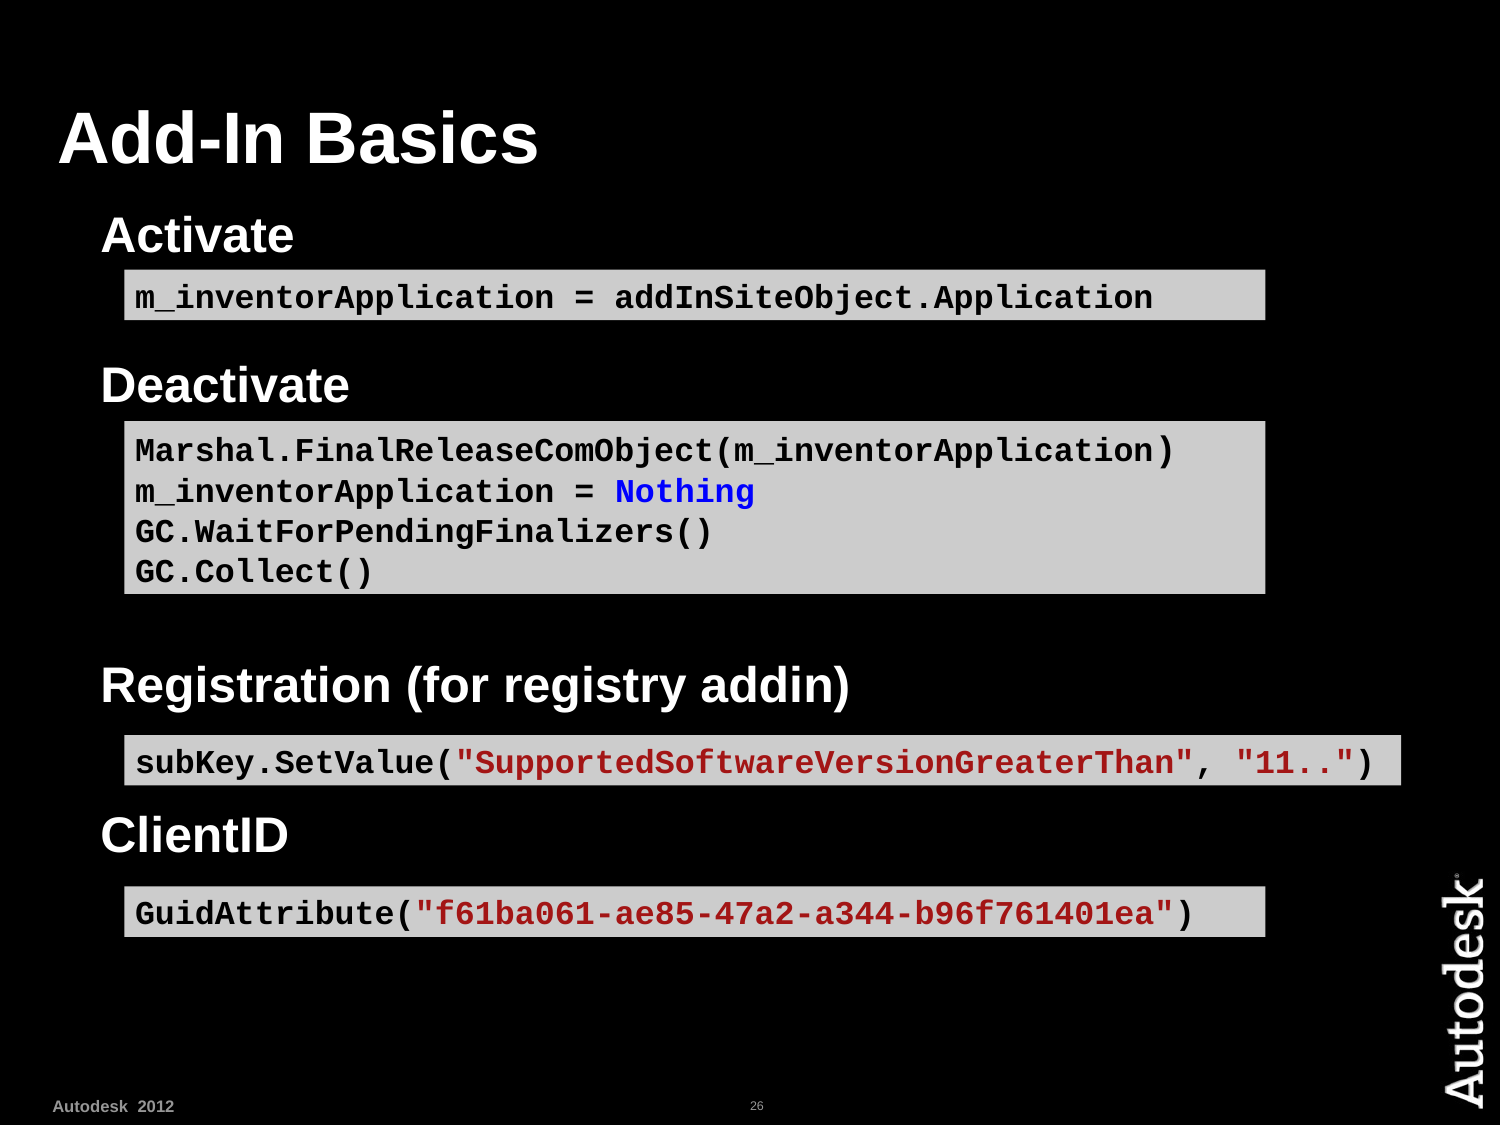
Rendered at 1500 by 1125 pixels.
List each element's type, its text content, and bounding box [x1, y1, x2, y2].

list Add-In Basics [56, 90, 1402, 199]
text_box GuidAttribute("f61ba061-ae85-47a2-a344-b96f761401ea") [124, 886, 1266, 937]
text_box subKey.SetValue("SupportedSoftwareVersionGreaterThan", "11..") [124, 735, 1402, 786]
text_box m_inventorApplication = addInSiteObject.Application [124, 269, 1266, 321]
list Activate Deactivate Registration (for registry addin) ClientID [100, 201, 1397, 1000]
text_box Marshal.FinalReleaseComObject(m_inventorApplication) m_inventorApplication = Nothing GC.WaitForPendingFinalizers() GC.Collect() [124, 421, 1266, 594]
picture [1402, 0, 1500, 1125]
